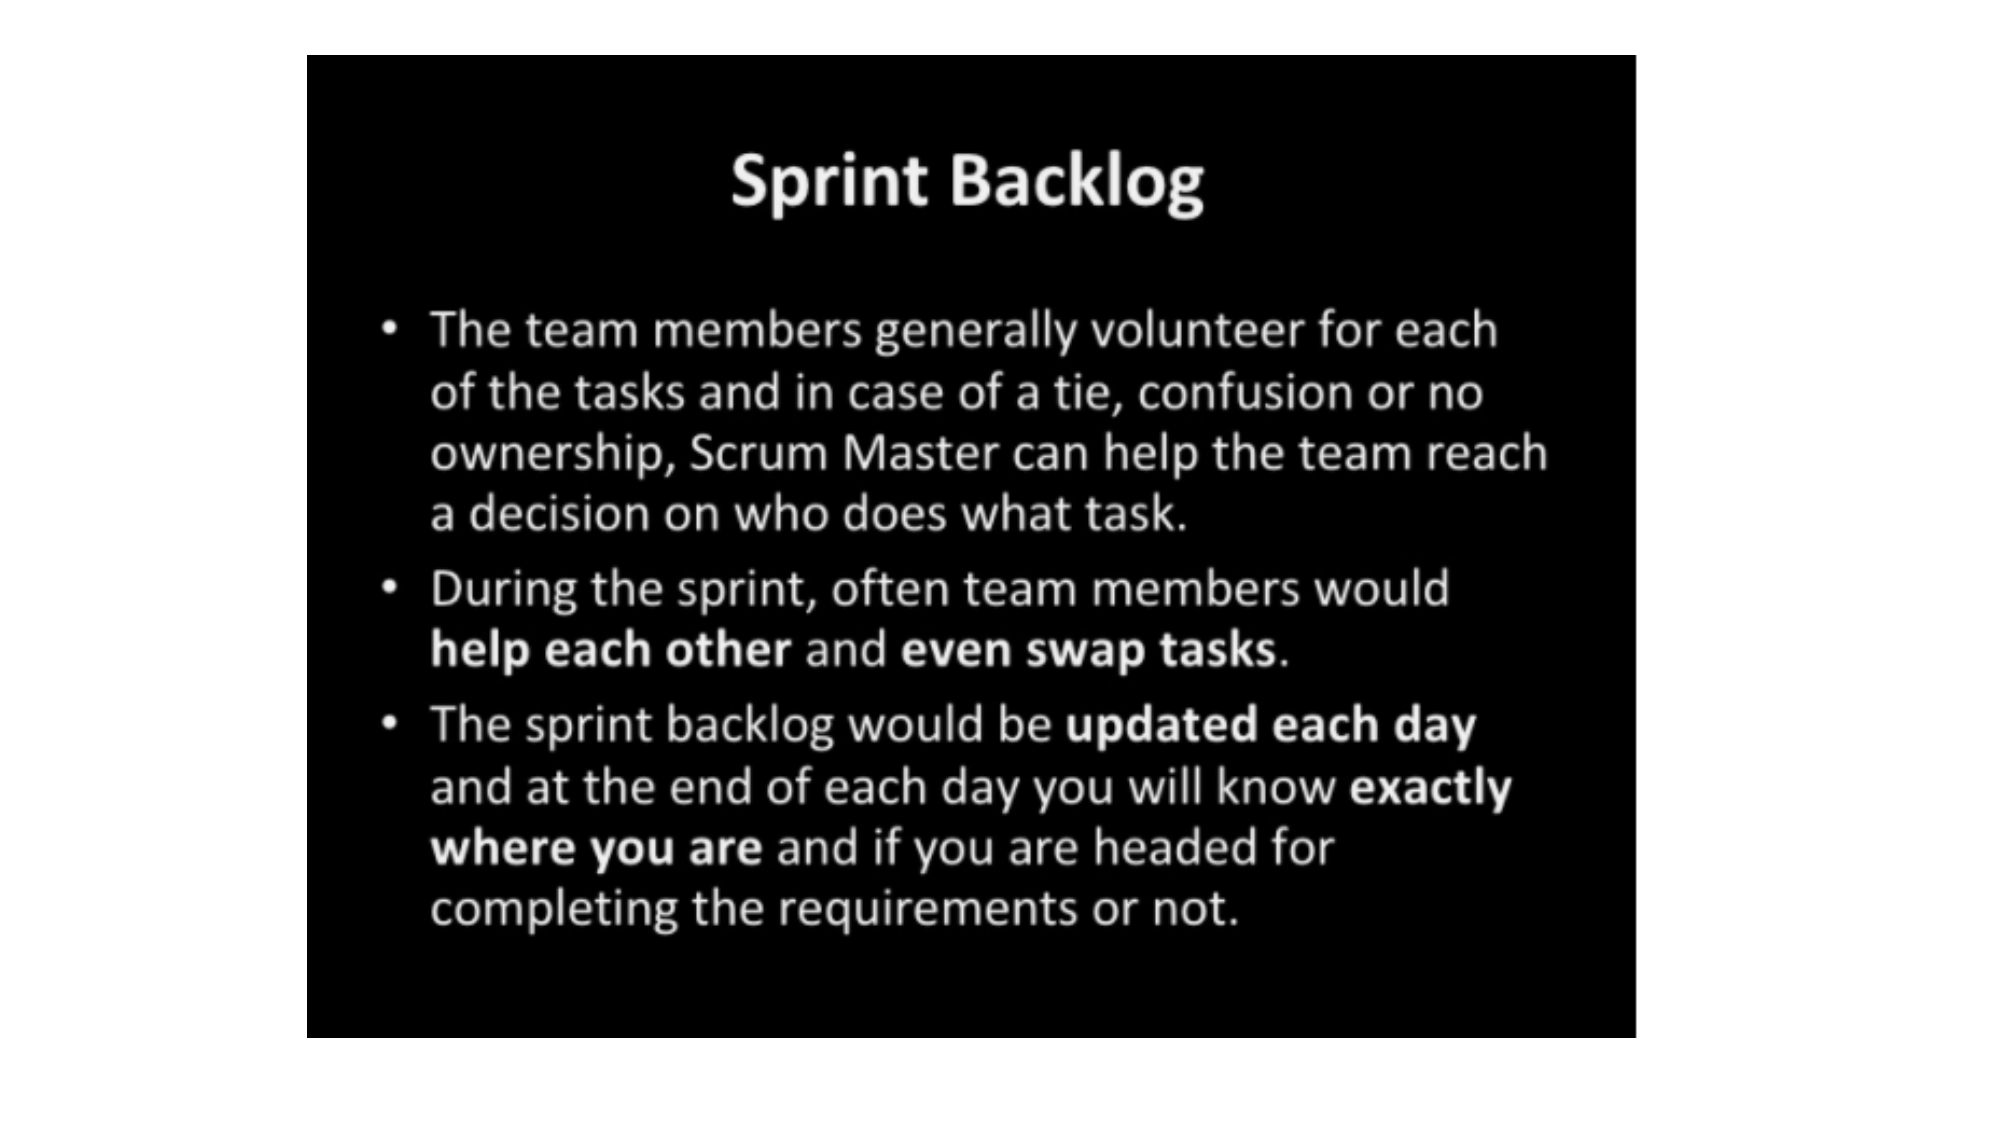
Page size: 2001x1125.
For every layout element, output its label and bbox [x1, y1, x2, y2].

picture [307, 55, 1641, 1038]
